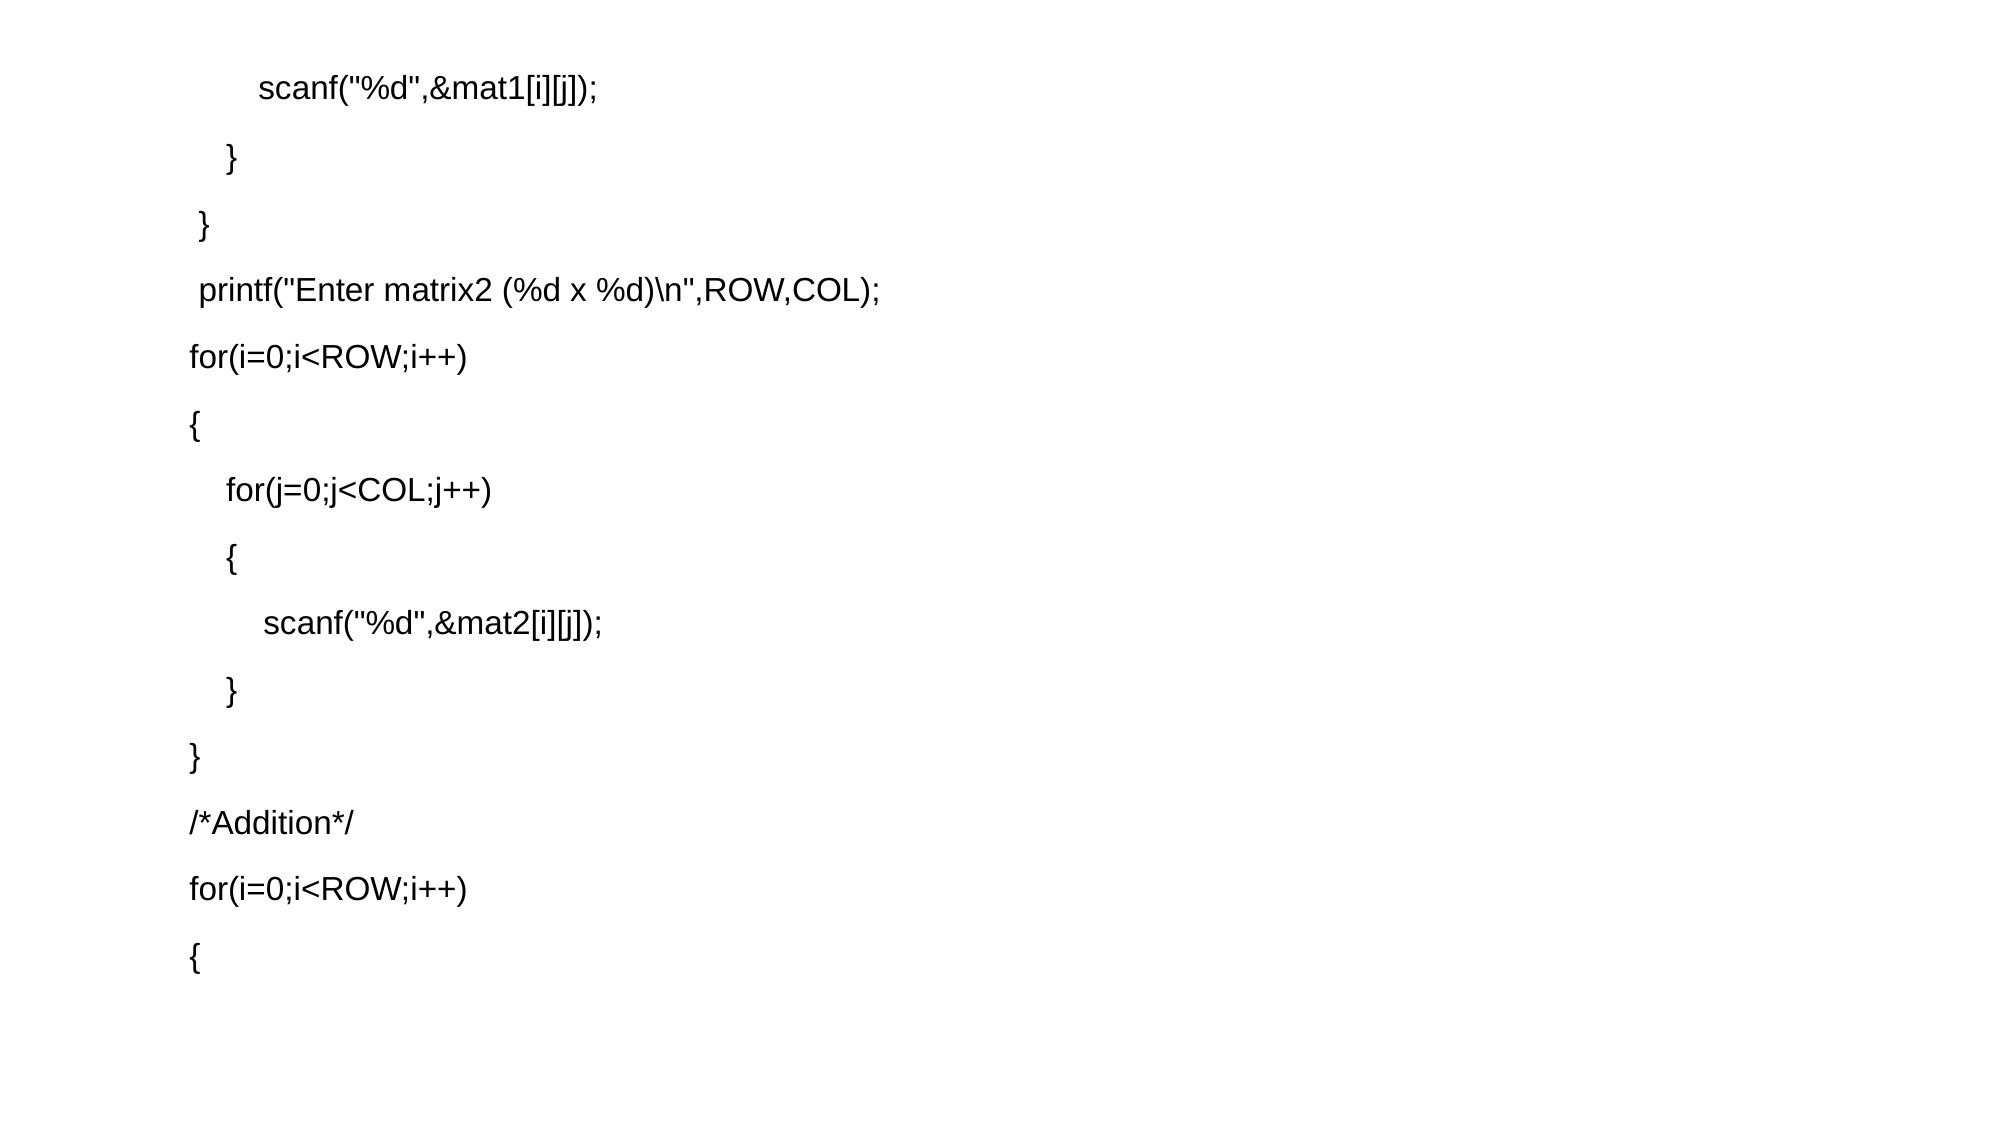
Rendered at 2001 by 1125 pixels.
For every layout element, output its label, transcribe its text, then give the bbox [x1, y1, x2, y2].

list scanf("%d",&mat1[i][j]); } } printf("Enter matrix2 (%d x %d)\n",ROW,COL); for(i=0;i<ROW;i++) { for(j=0;j<COL;j++) { scanf("%d",&mat2[i][j]); } } /*Addition*/ for(i=0;i<ROW;i++) { [137, 14, 1863, 1066]
